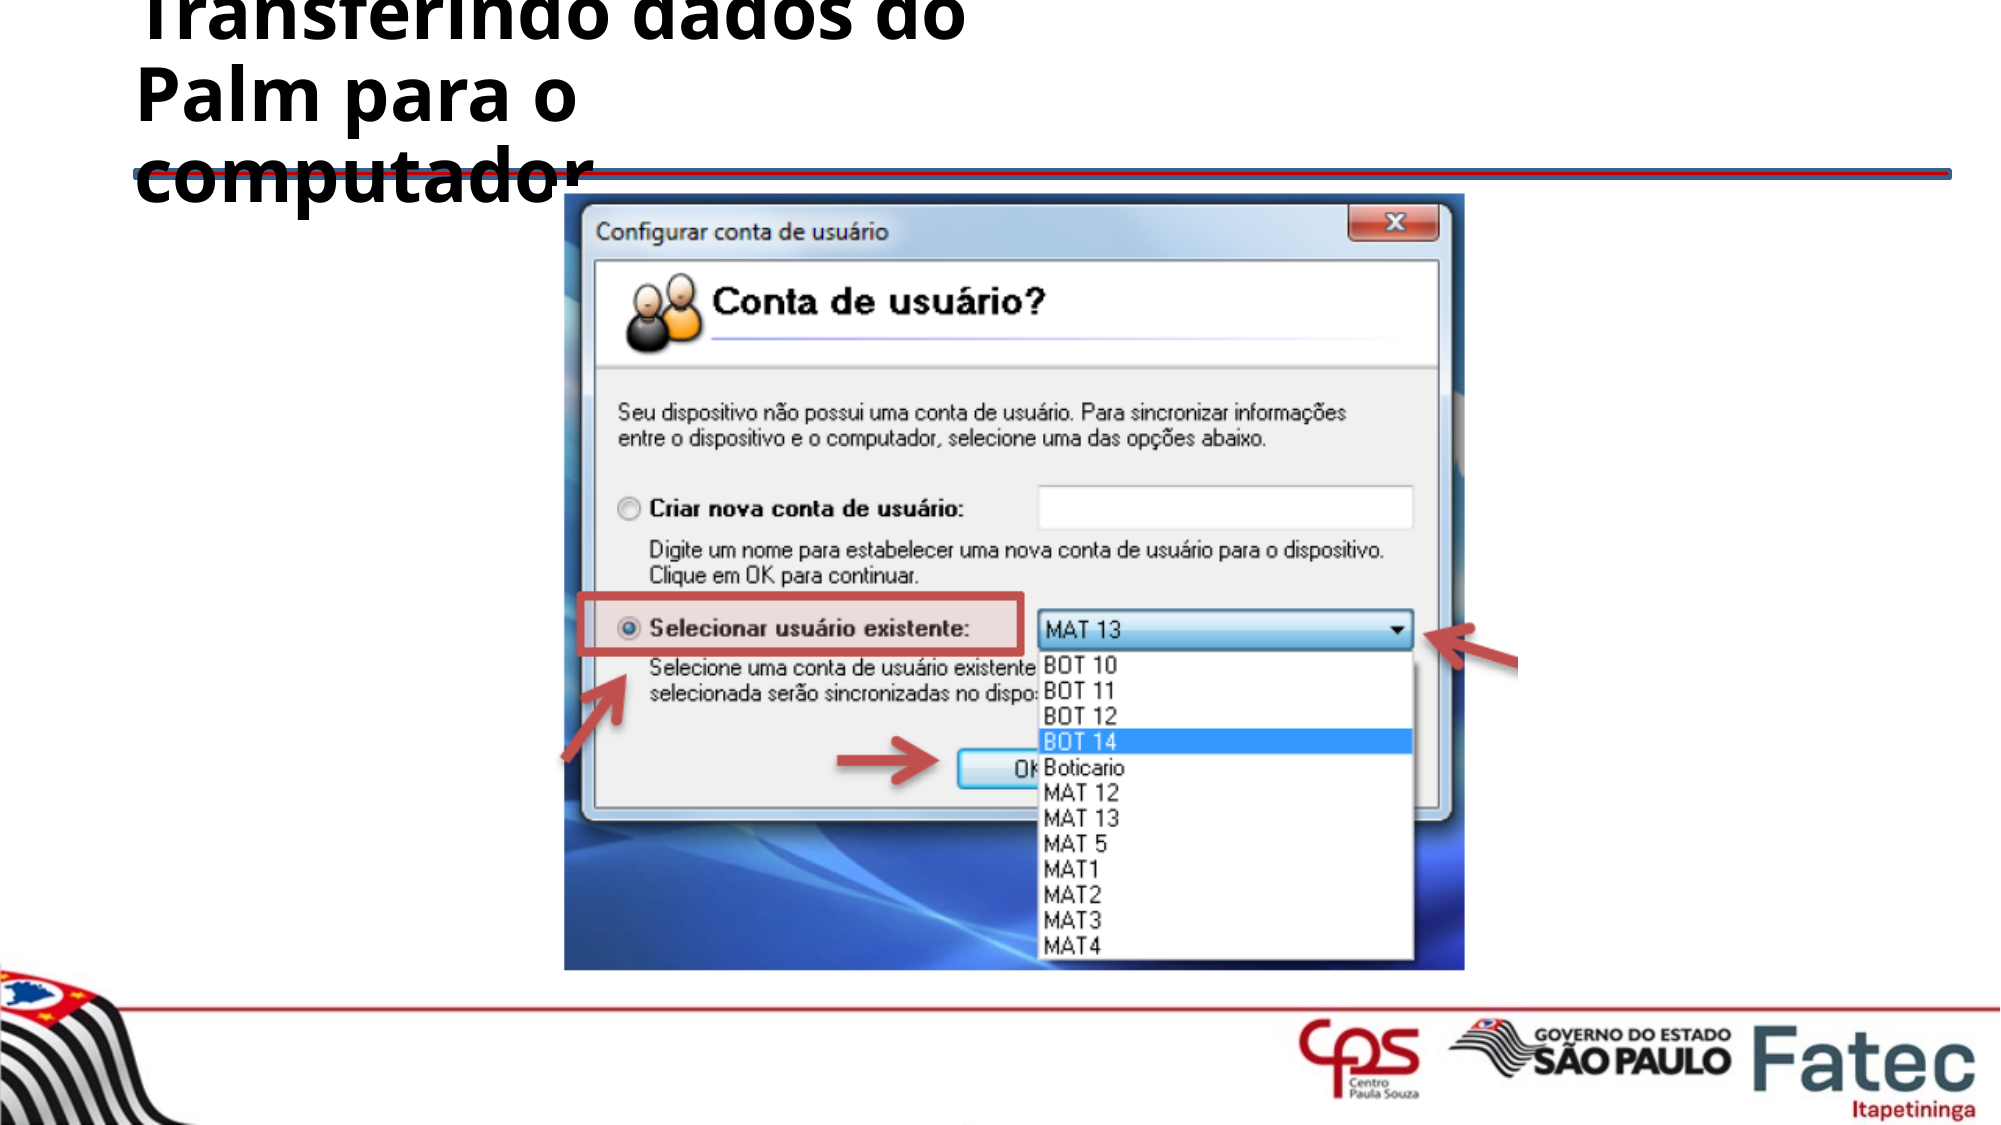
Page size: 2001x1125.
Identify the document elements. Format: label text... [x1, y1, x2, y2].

text_box [133, 168, 1952, 180]
picture [0, 0, 2001, 1125]
text_box Transferindo dados do Palm para o computador [119, 20, 1020, 173]
